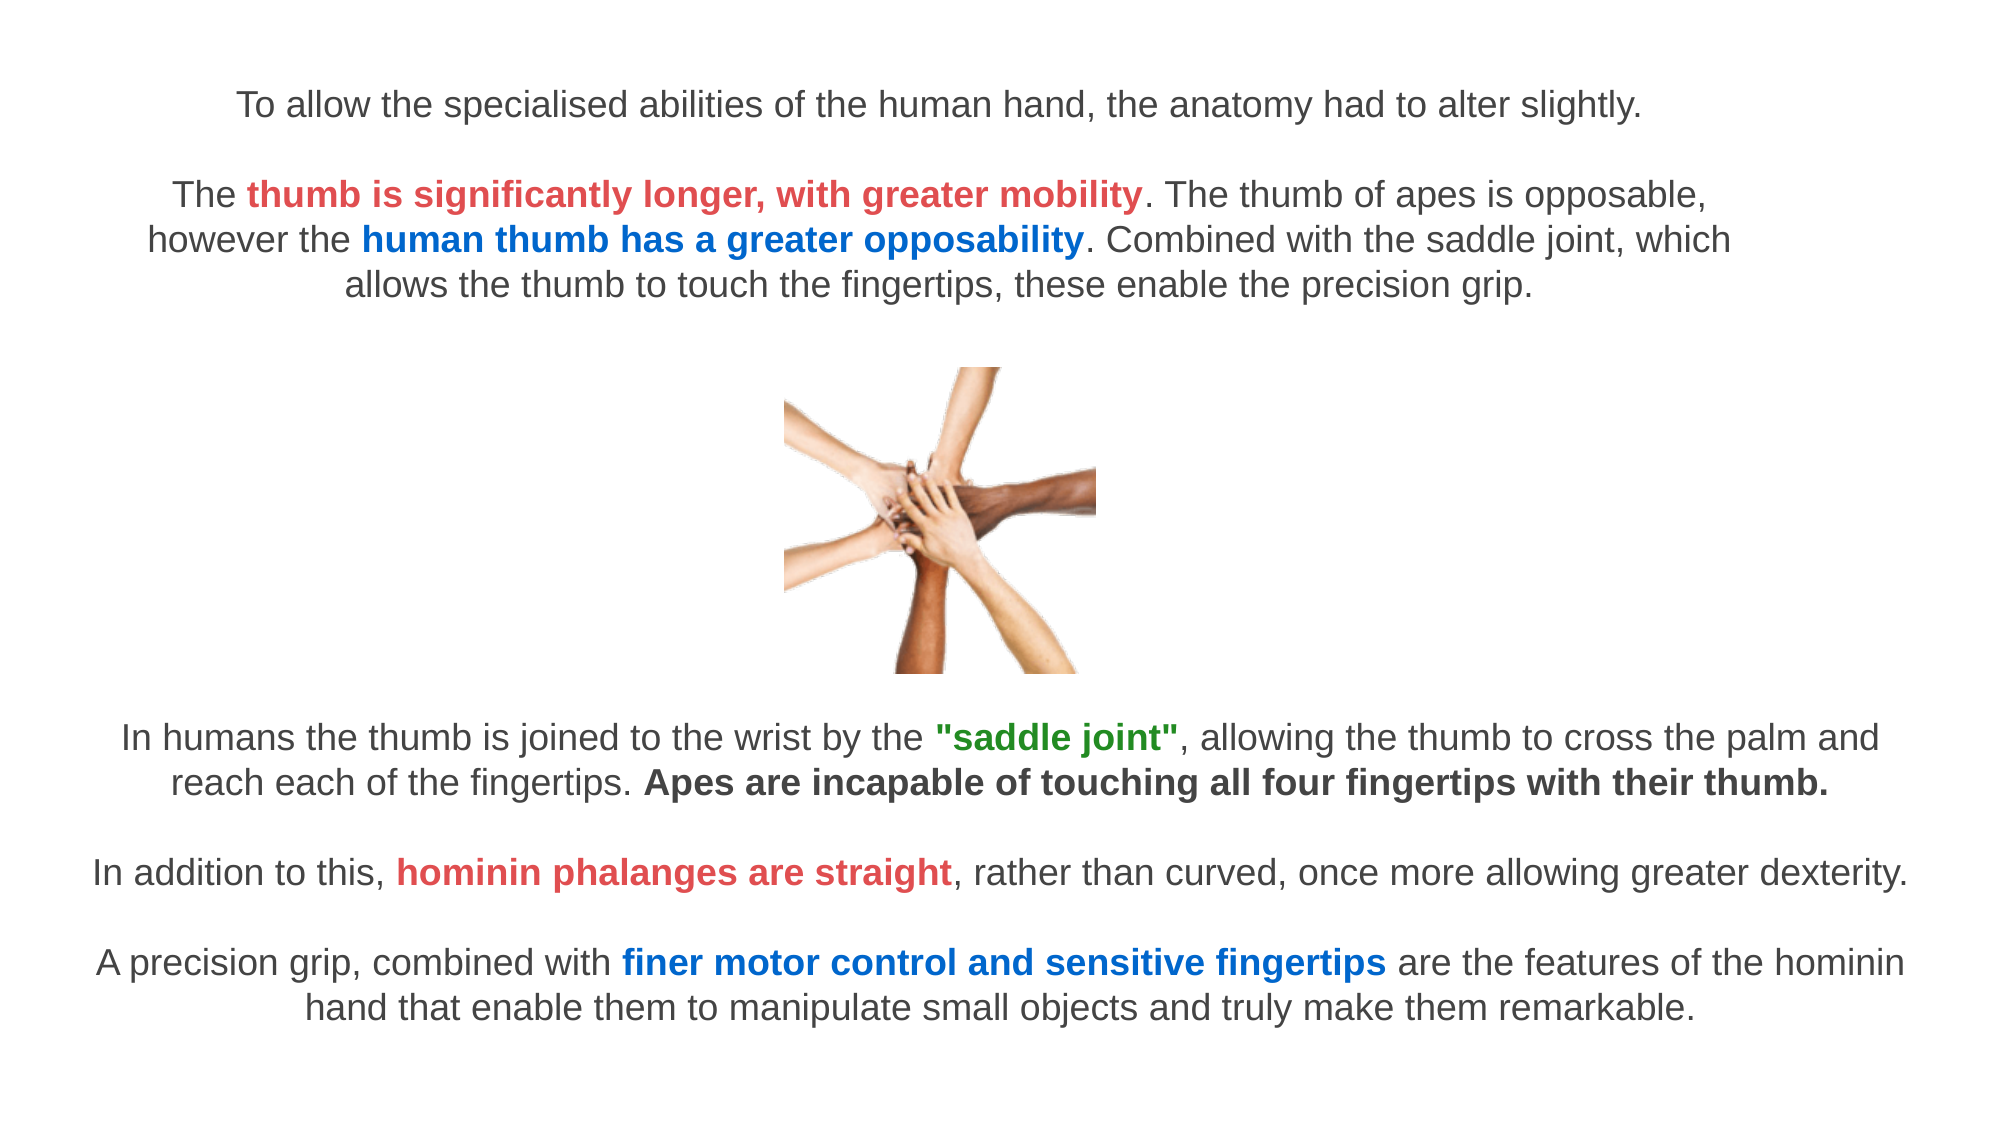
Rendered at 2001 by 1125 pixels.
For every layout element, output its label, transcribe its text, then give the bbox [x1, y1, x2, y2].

text_box In humans the thumb is joined to the wrist by the "saddle joint", allowing the thumb to cross the palm and reach each of the fingertips. Apes are incapable of touching all four fingertips with their thumb. In addition to this, hominin phalanges are straight, rather than curved, once more allowing greater dexterity. A precision grip, combined with finer motor control and sensitive fingertips are the features of the hominin hand that enable them to manipulate small objects and truly make them remarkable. [74, 705, 1928, 1035]
picture [784, 367, 1096, 674]
text_box To allow the specialised abilities of the human hand, the anatomy had to alter slightly. The thumb is significantly longer, with greater mobility. The thumb of apes is opposable, however the human thumb has a greater opposability. Combined with the saddle joint, which allows the thumb to touch the fingertips, these enable the precision grip. [104, 73, 1775, 313]
